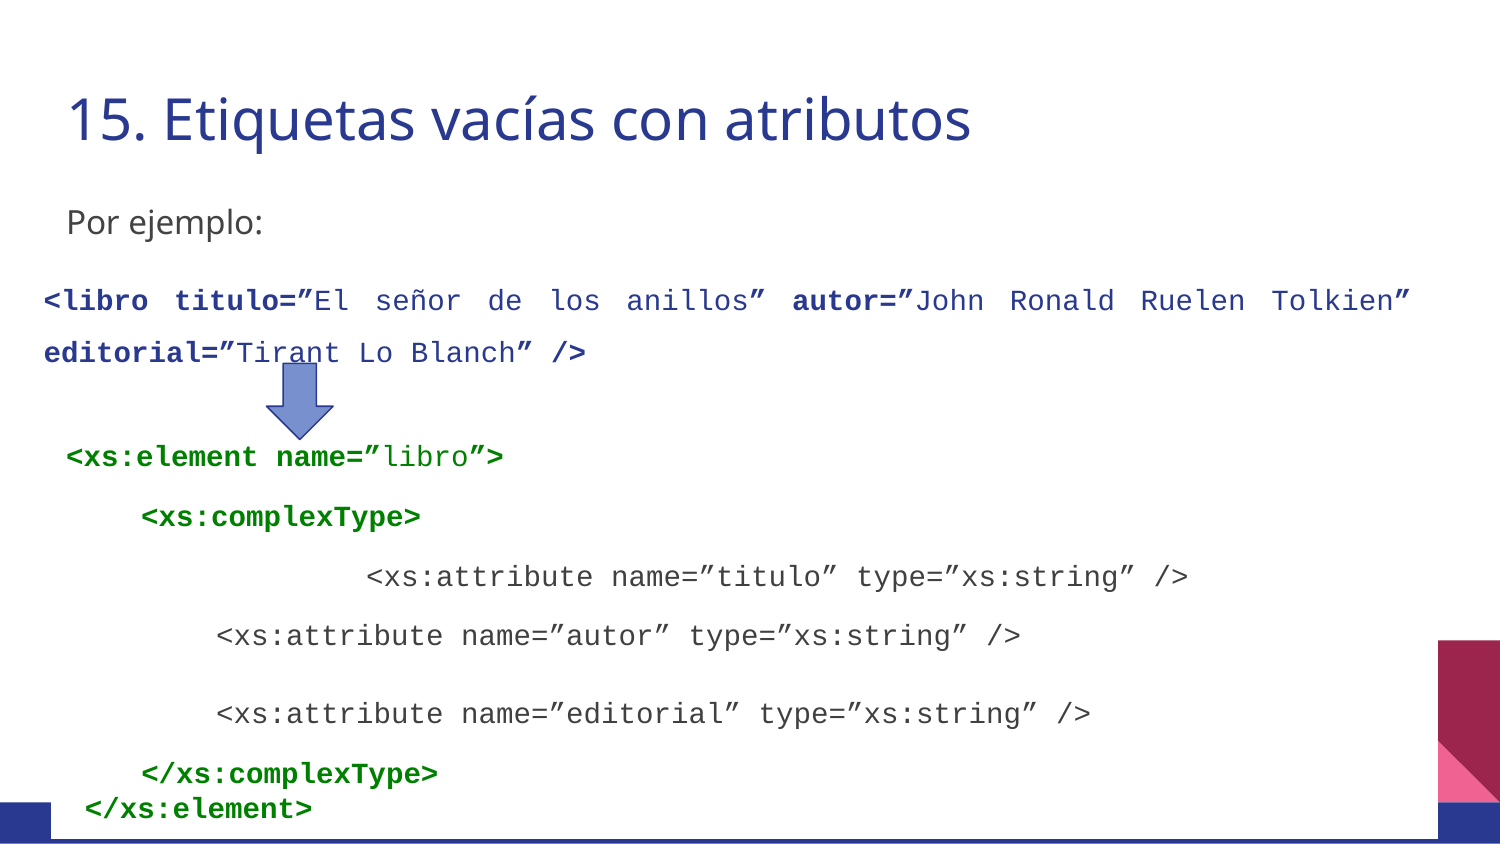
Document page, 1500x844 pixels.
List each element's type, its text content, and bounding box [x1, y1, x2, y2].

title 15. Etiquetas vacías con atributos [51, 67, 1449, 167]
text_box <xs:element name=”libro”> <xs:complexType> <xs:attribute name=”titulo” type=”xs:string” /> <xs:attribute name=”autor” type=”xs:string” /> <xs:attribute name=”editorial” type=”xs:string” /> </xs:complexType> </xs:element> [51, 421, 1438, 839]
text_box [266, 363, 334, 440]
text_box <libro titulo=”El señor de los anillos” autor=”John Ronald Ruelen Tolkien” editorial=”Tirant Lo Blanch” /> [28, 248, 1427, 462]
list Por ejemplo: [51, 180, 1404, 248]
